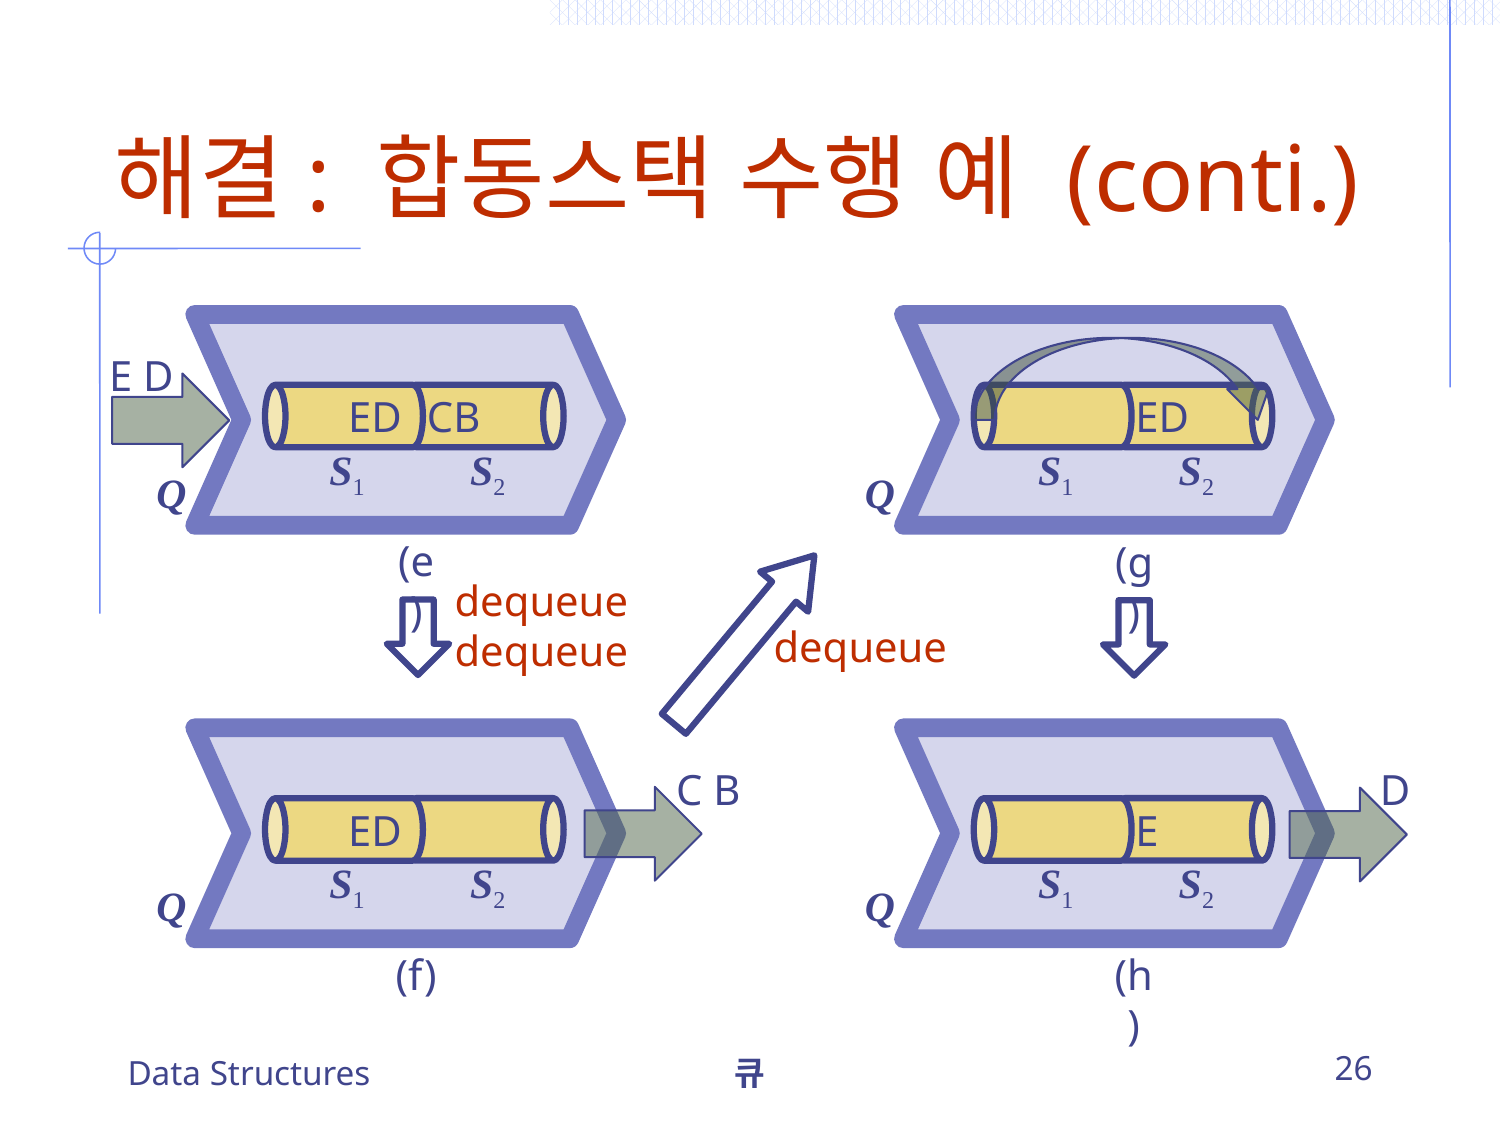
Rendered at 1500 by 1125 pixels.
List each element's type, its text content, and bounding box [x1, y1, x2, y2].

slide_number Data Structures [112, 1024, 512, 1101]
text_box S1 [1008, 856, 1103, 914]
text_box Q [833, 466, 927, 517]
text_box [1102, 600, 1166, 676]
text_box [386, 599, 450, 676]
text_box [973, 798, 1132, 861]
footer 큐 [512, 1024, 988, 1101]
text_box E [1124, 798, 1273, 861]
text_box [194, 314, 617, 526]
text_box S2 [1149, 443, 1244, 501]
text_box S1 [1008, 443, 1103, 501]
text_box (g) [1110, 535, 1158, 636]
text_box CB [415, 384, 564, 448]
text_box S1 [300, 856, 394, 914]
text_box ED [265, 798, 423, 861]
text_box (e) [392, 534, 440, 635]
text_box S2 [440, 443, 535, 501]
text_box [1289, 787, 1407, 882]
text_box D [1371, 764, 1419, 815]
text_box [584, 786, 702, 881]
title 해결: 합동스택 수행 예 (conti.) [99, 49, 1376, 238]
text_box [415, 798, 564, 861]
text_box [194, 727, 607, 939]
text_box Q [124, 880, 219, 931]
text_box (f) [392, 948, 440, 999]
text_box E D [100, 350, 183, 401]
text_box [973, 384, 1132, 448]
text_box Q [833, 880, 927, 931]
text_box S1 [300, 443, 394, 501]
text_box (h) [1110, 948, 1158, 1049]
text_box [661, 555, 815, 734]
text_box ED [1123, 384, 1273, 448]
text_box ED [265, 384, 423, 448]
text_box dequeue dequeue [454, 574, 631, 675]
text_box [903, 727, 1316, 939]
text_box [112, 374, 230, 468]
text_box Q [124, 466, 219, 517]
text_box C B [666, 763, 750, 814]
text_box S2 [440, 856, 535, 914]
text_box dequeue [773, 621, 950, 672]
text_box [903, 314, 1326, 526]
text_box S2 [1149, 856, 1244, 914]
text_box [973, 337, 1269, 420]
slide_number 26 [1074, 1024, 1388, 1101]
